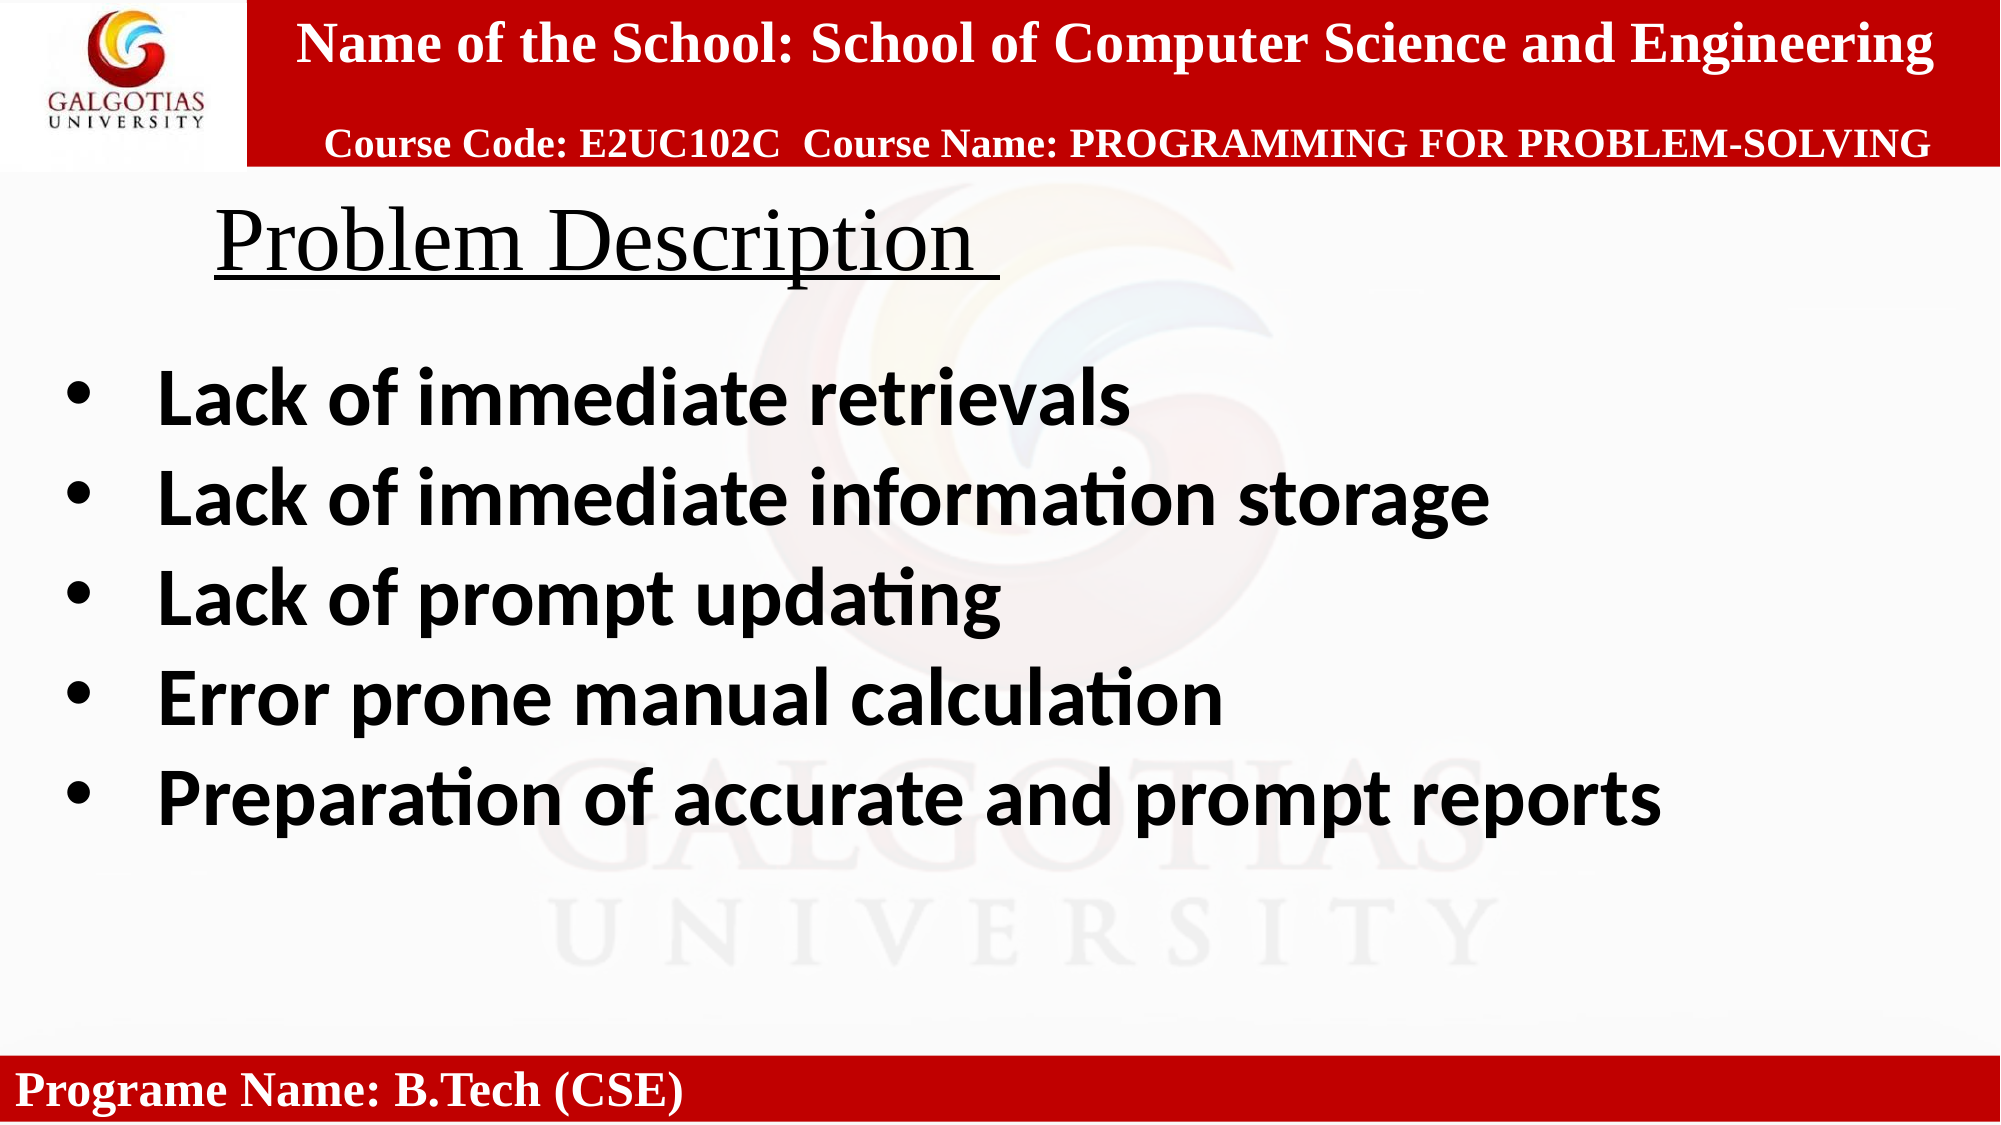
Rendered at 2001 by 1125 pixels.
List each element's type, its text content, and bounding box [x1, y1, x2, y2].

text_box Lack of immediate retrievals Lack of immediate information storage Lack of prompt updating Error prone manual calculation Preparation of accurate and prompt reports [49, 334, 1951, 895]
text_box Problem Description [199, 171, 1259, 297]
text_box Name of the School: School of Computer Science and Engineering Course Code: E2UC102C Course Name: PROGRAMMING FOR PROBLEM-SOLVING [246, 0, 2000, 167]
picture [0, 3, 247, 172]
text_box Programe Name: B.Tech (CSE) [0, 1055, 2000, 1122]
